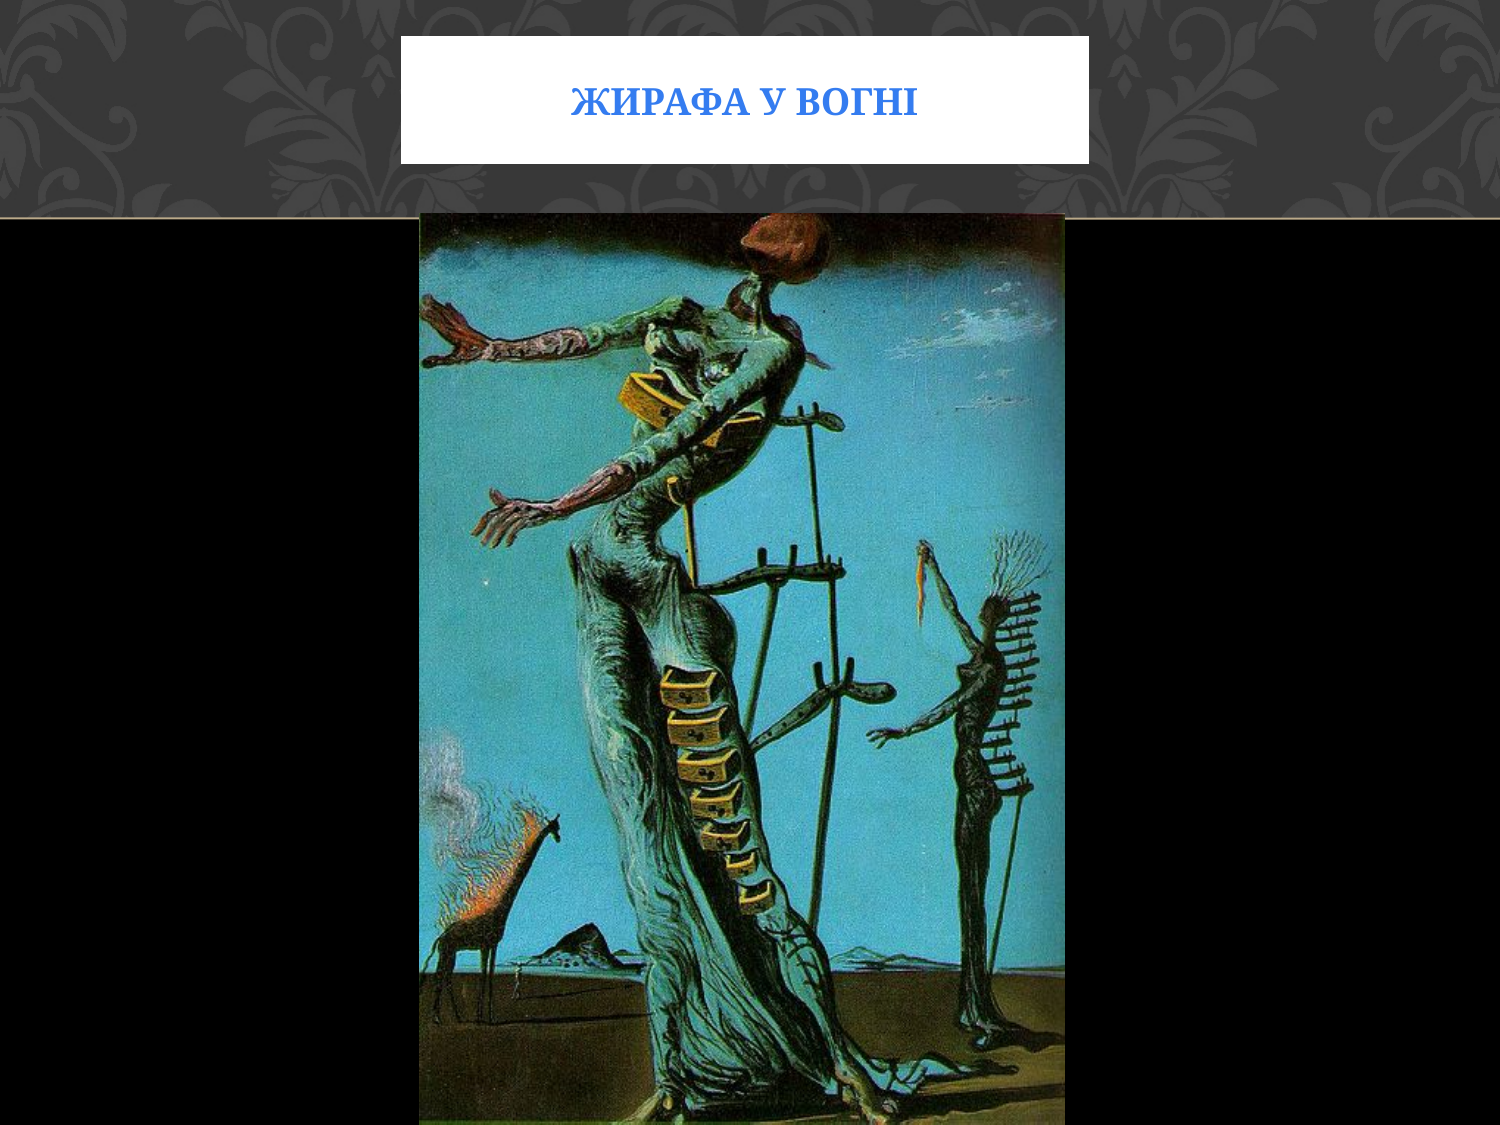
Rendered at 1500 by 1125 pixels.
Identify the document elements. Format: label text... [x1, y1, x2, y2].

title Жирафа у вогні [401, 36, 1089, 164]
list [418, 213, 1066, 1125]
